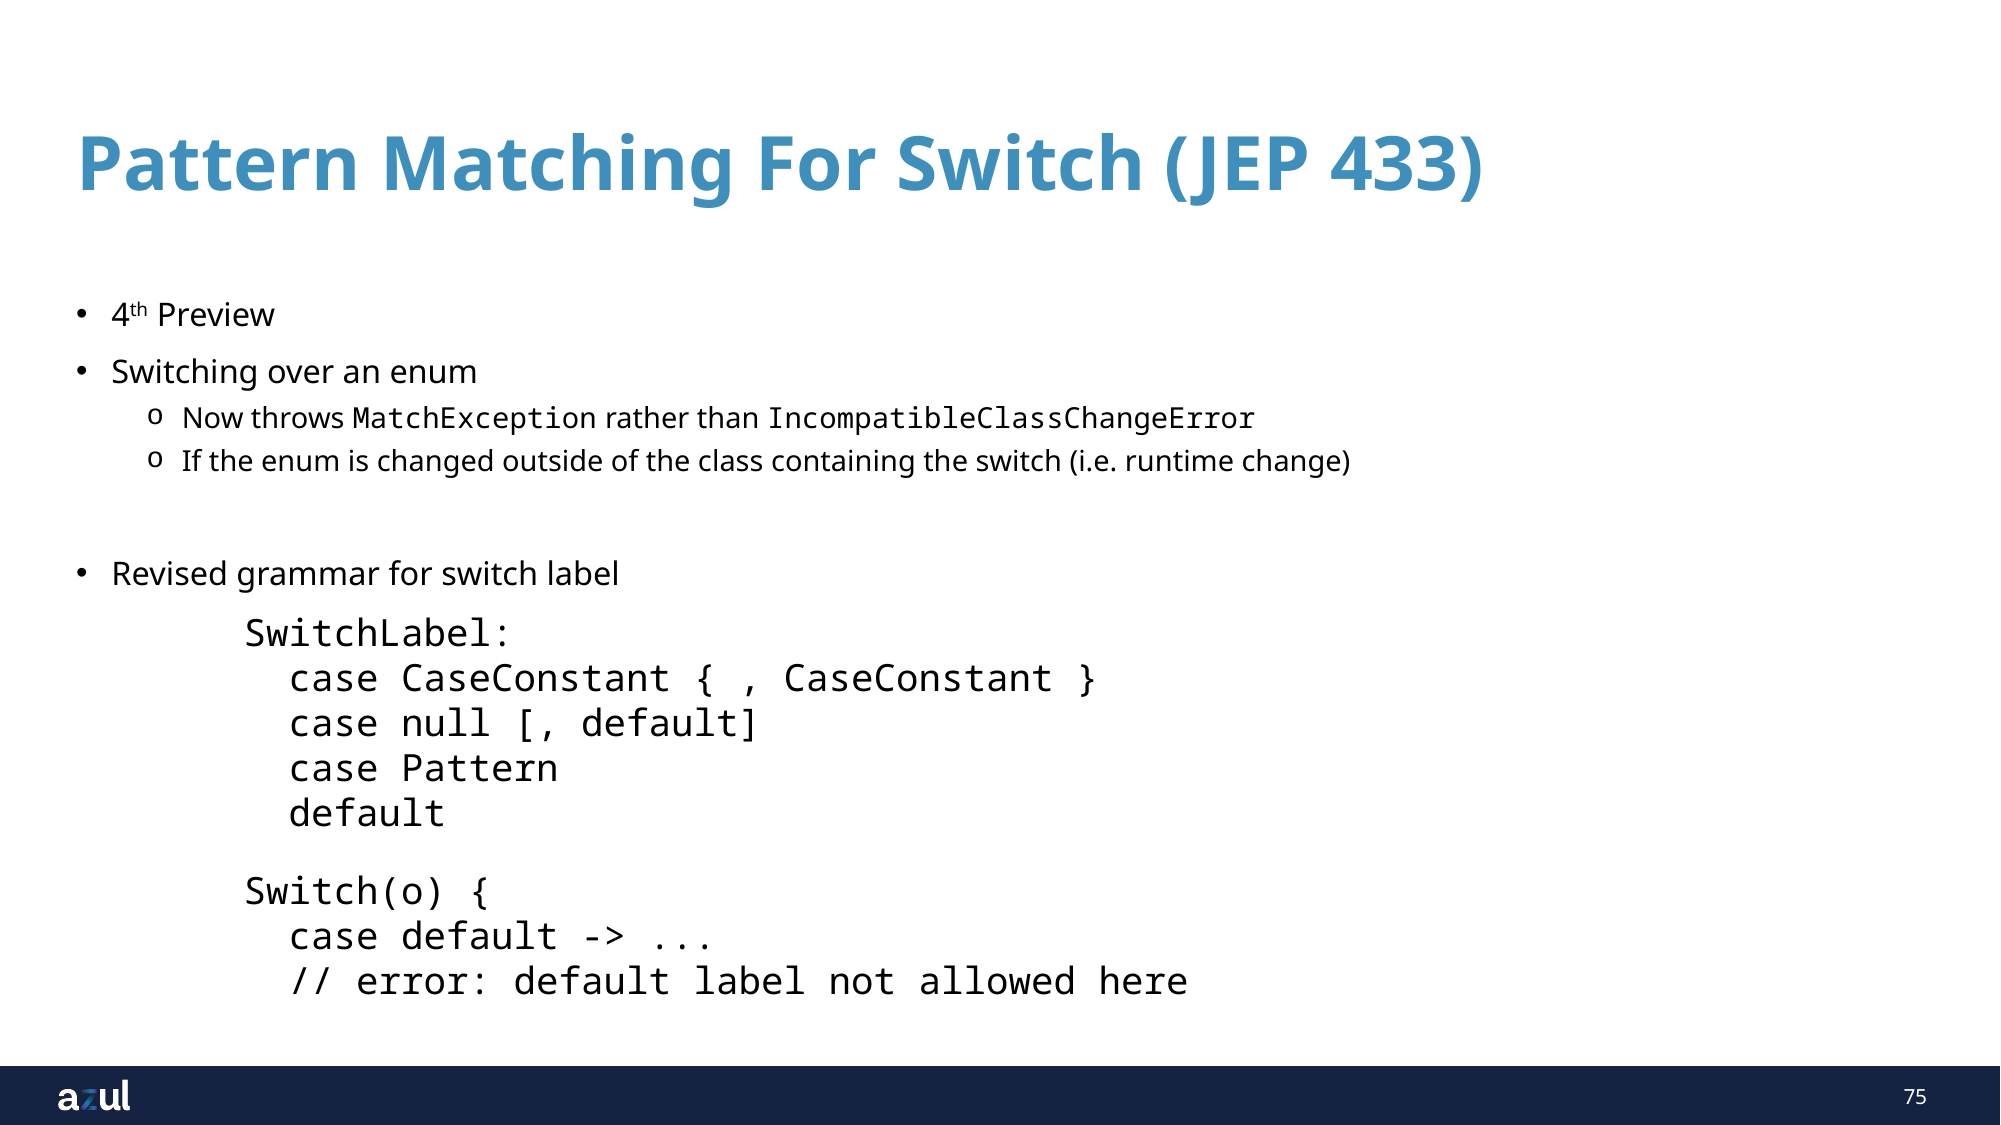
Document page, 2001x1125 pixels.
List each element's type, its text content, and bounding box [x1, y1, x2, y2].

picture [57, 1079, 131, 1111]
title Pattern Matching For Switch (JEP 433) [61, 55, 1942, 278]
list 4th Preview Switching over an enum Now throws MatchException rather than IncompatibleClassChangeError If the enum is changed outside of the class containing the switch (i.e. runtime change) Revised grammar for switch label [61, 286, 1942, 602]
text_box Switch(o) { case default -> ... // error: default label not allowed here [228, 859, 1230, 1010]
text_box SwitchLabel: case CaseConstant { , CaseConstant } case null [, default] case Pattern default [228, 601, 1230, 842]
